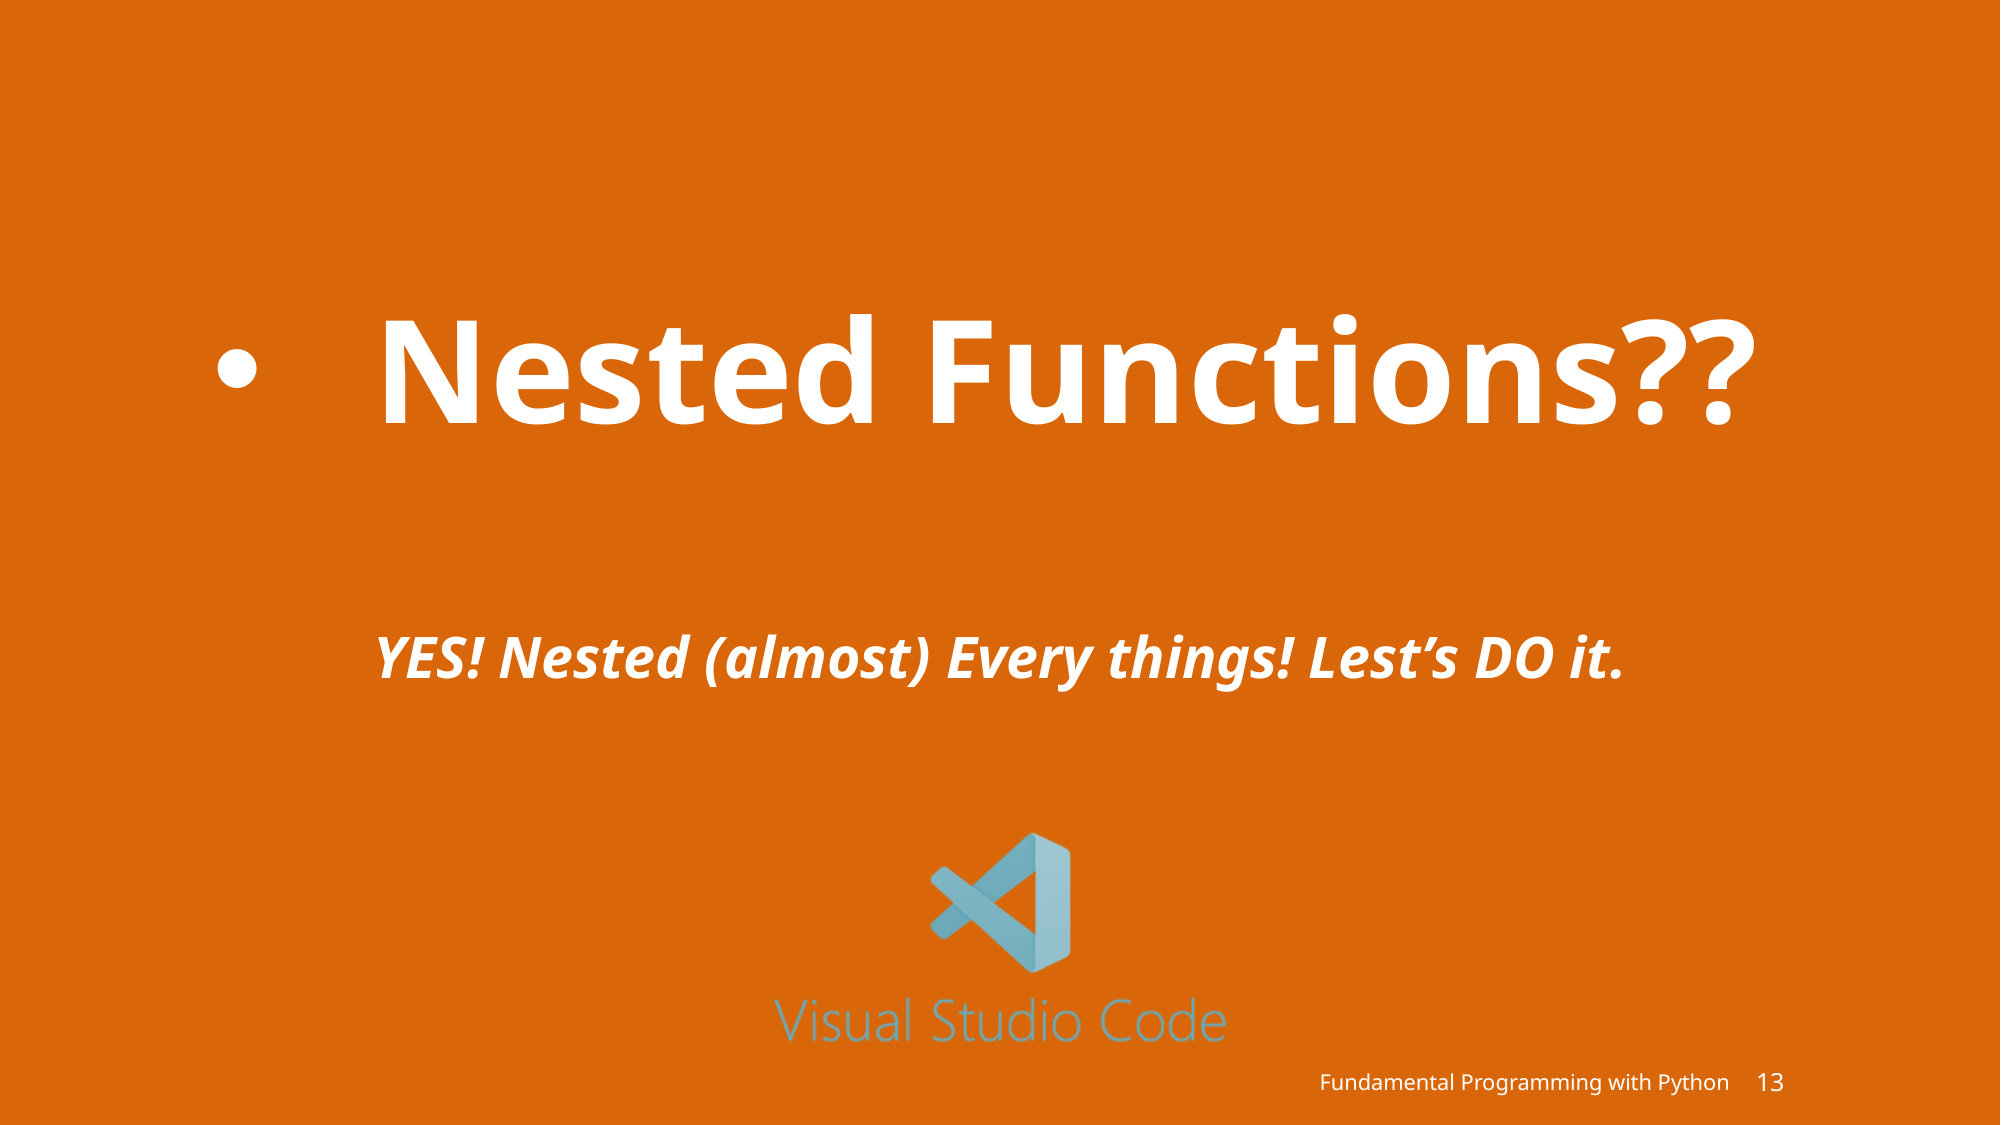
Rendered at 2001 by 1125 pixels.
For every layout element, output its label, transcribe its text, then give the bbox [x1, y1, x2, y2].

picture [764, 811, 1236, 1054]
footer Fundamental Programming with Python [918, 1053, 1746, 1114]
slide_number 13 [1748, 1053, 1904, 1114]
title Nested Functions?? YES! Nested (almost) Every things! Lest’s DO it. [197, 224, 1904, 773]
